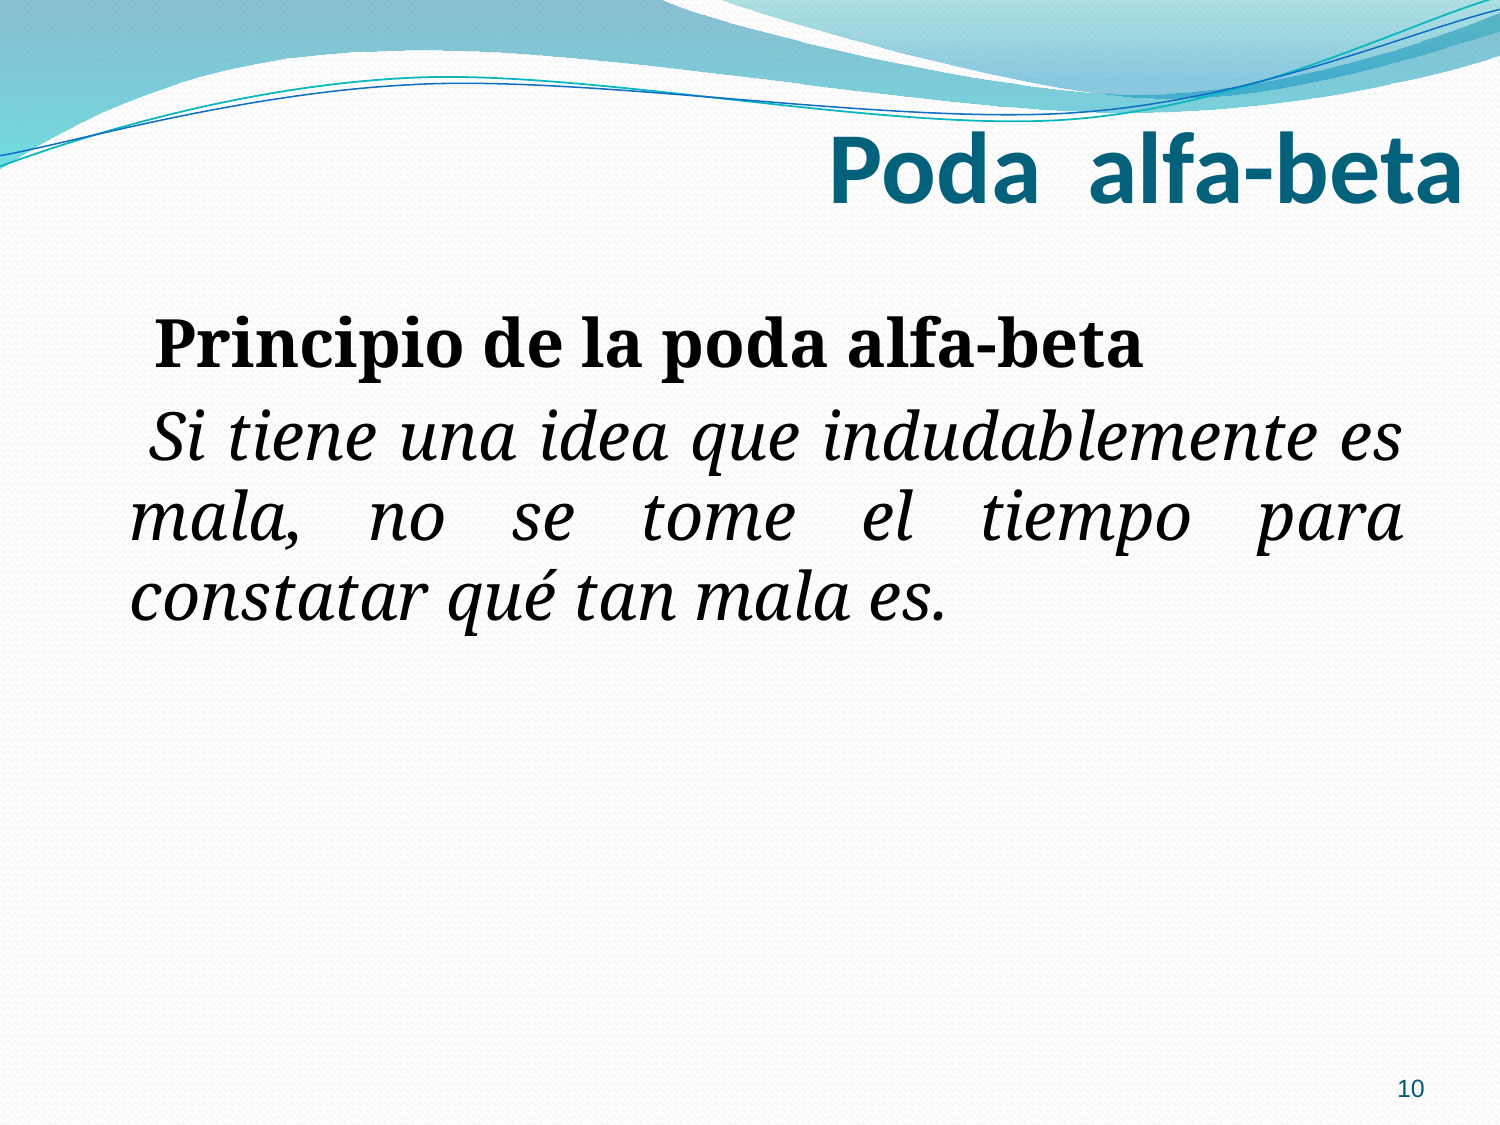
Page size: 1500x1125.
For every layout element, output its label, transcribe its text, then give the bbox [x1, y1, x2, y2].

slide_number 10 [1299, 1042, 1425, 1103]
text_box Poda alfa-beta [75, 93, 1465, 225]
list Principio de la poda alfa-beta Si tiene una idea que indudablemente es mala, no se tome el tiempo para constatar qué tan mala es. [70, 292, 1421, 586]
